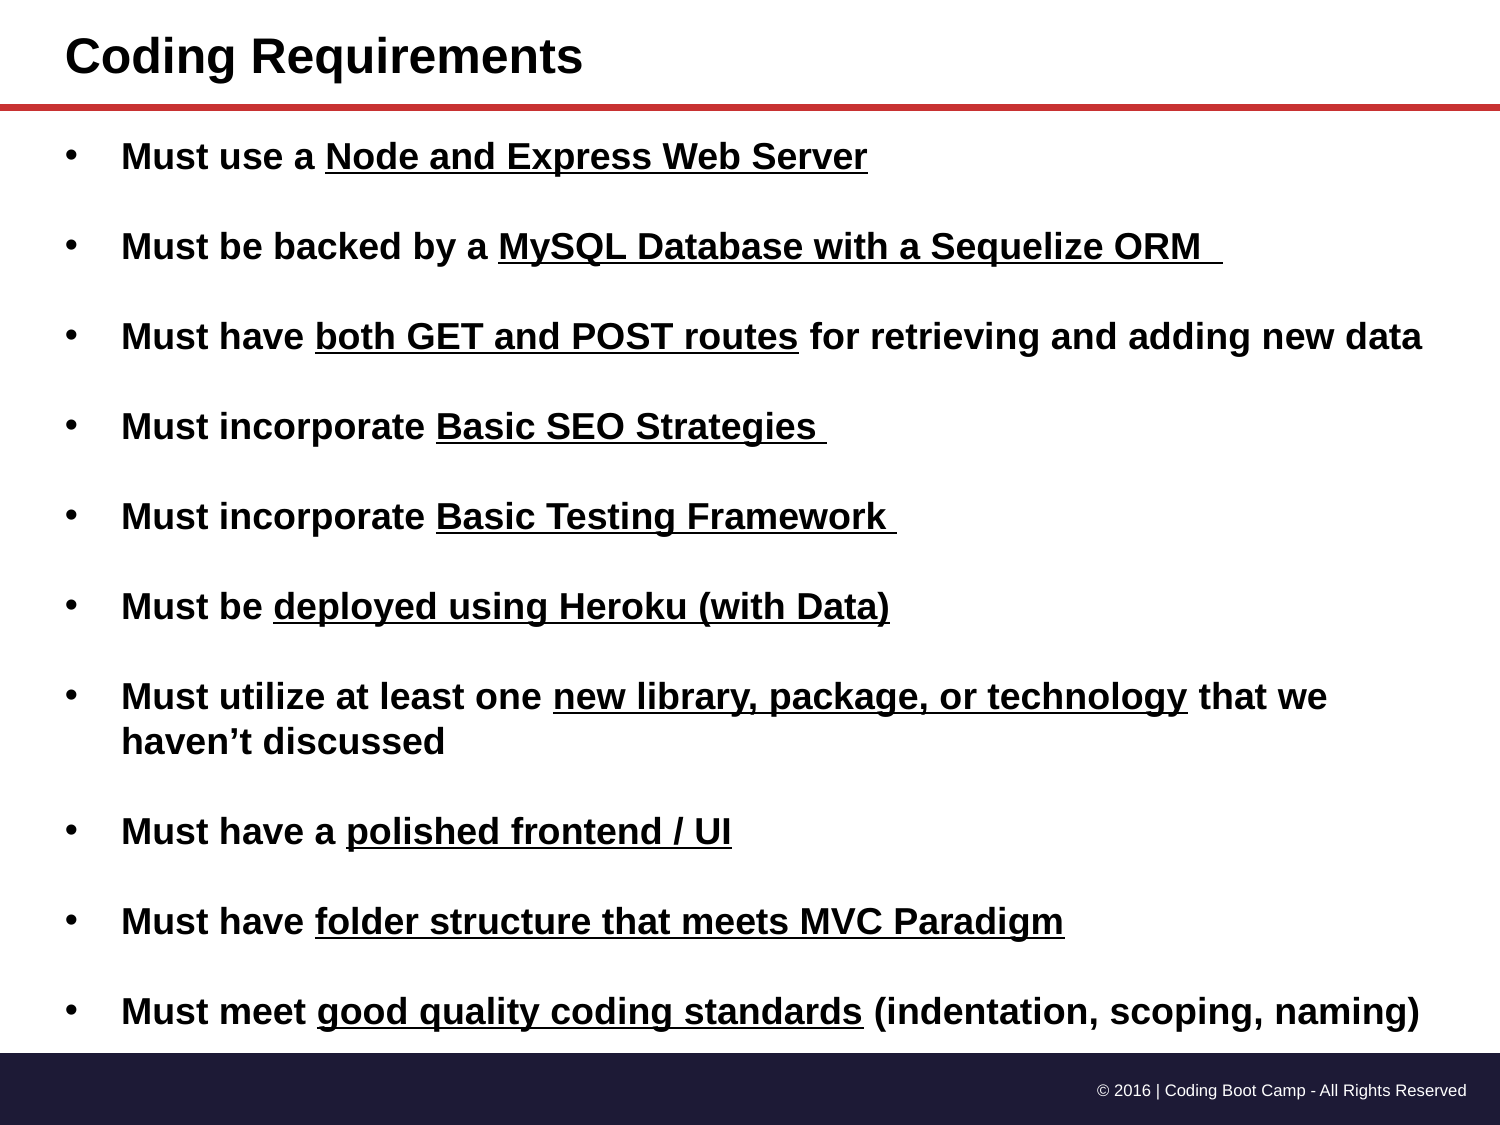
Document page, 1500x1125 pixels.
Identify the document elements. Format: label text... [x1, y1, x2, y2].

text_box Coding Requirements [49, 16, 1163, 91]
text_box Must use a Node and Express Web Server Must be backed by a MySQL Database with a Sequelize ORM Must have both GET and POST routes for retrieving and adding new data Must incorporate Basic SEO Strategies Must incorporate Basic Testing Framework Must be deployed using Heroku (with Data) Must utilize at least one new library, package, or technology that we haven’t discussed Must have a polished frontend / UI Must have folder structure that meets MVC Paradigm Must meet good quality coding standards (indentation, scoping, naming) [50, 124, 1483, 1125]
